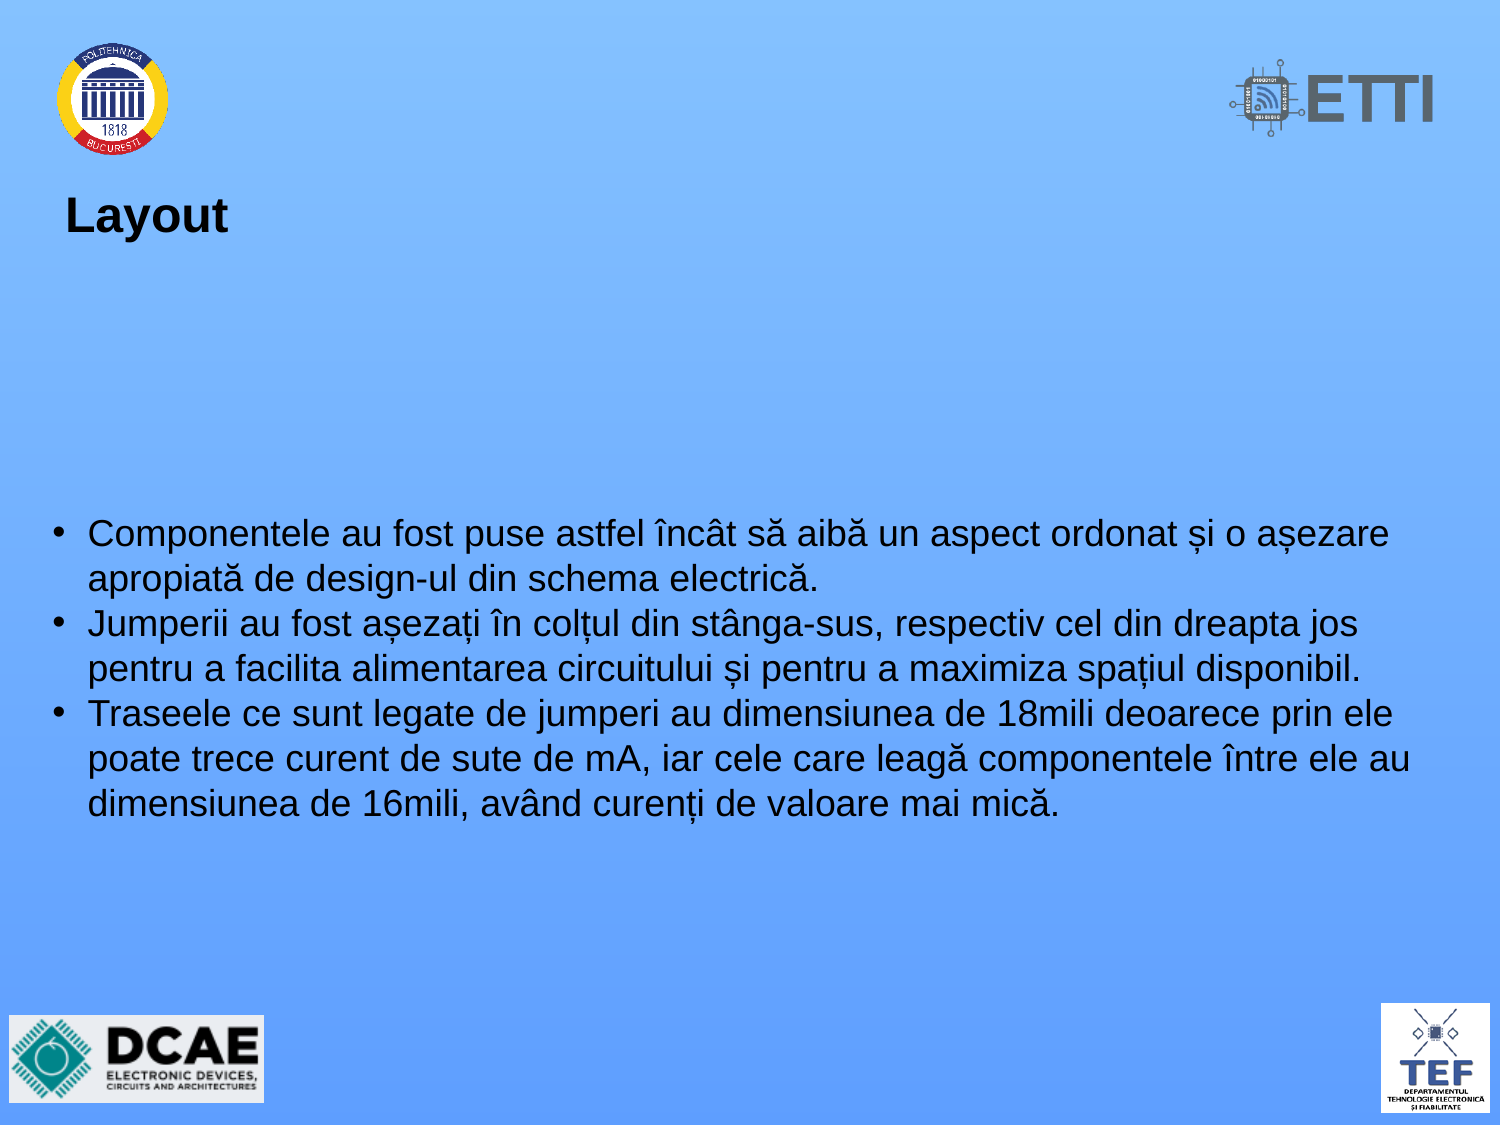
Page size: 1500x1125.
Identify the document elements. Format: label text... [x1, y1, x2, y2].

picture [9, 1015, 264, 1103]
picture [57, 43, 168, 155]
text_box Componentele au fost puse astfel încât să aibă un aspect ordonat și o așezare apropiată de design-ul din schema electrică. Jumperii au fost așezați în colțul din stânga-sus, respectiv cel din dreapta jos pentru a facilita alimentarea circuitului și pentru a maximiza spațiul disponibil. Traseele ce sunt legate de jumperi au dimensiunea de 18mili deoarece prin ele poate trece curent de sute de mA, iar cele care leagă componentele între ele au dimensiunea de 16mili, având curenți de valoare mai mică. [37, 237, 1438, 1050]
picture [1381, 1003, 1490, 1113]
picture [1229, 59, 1435, 139]
title Layout [49, 174, 1326, 237]
